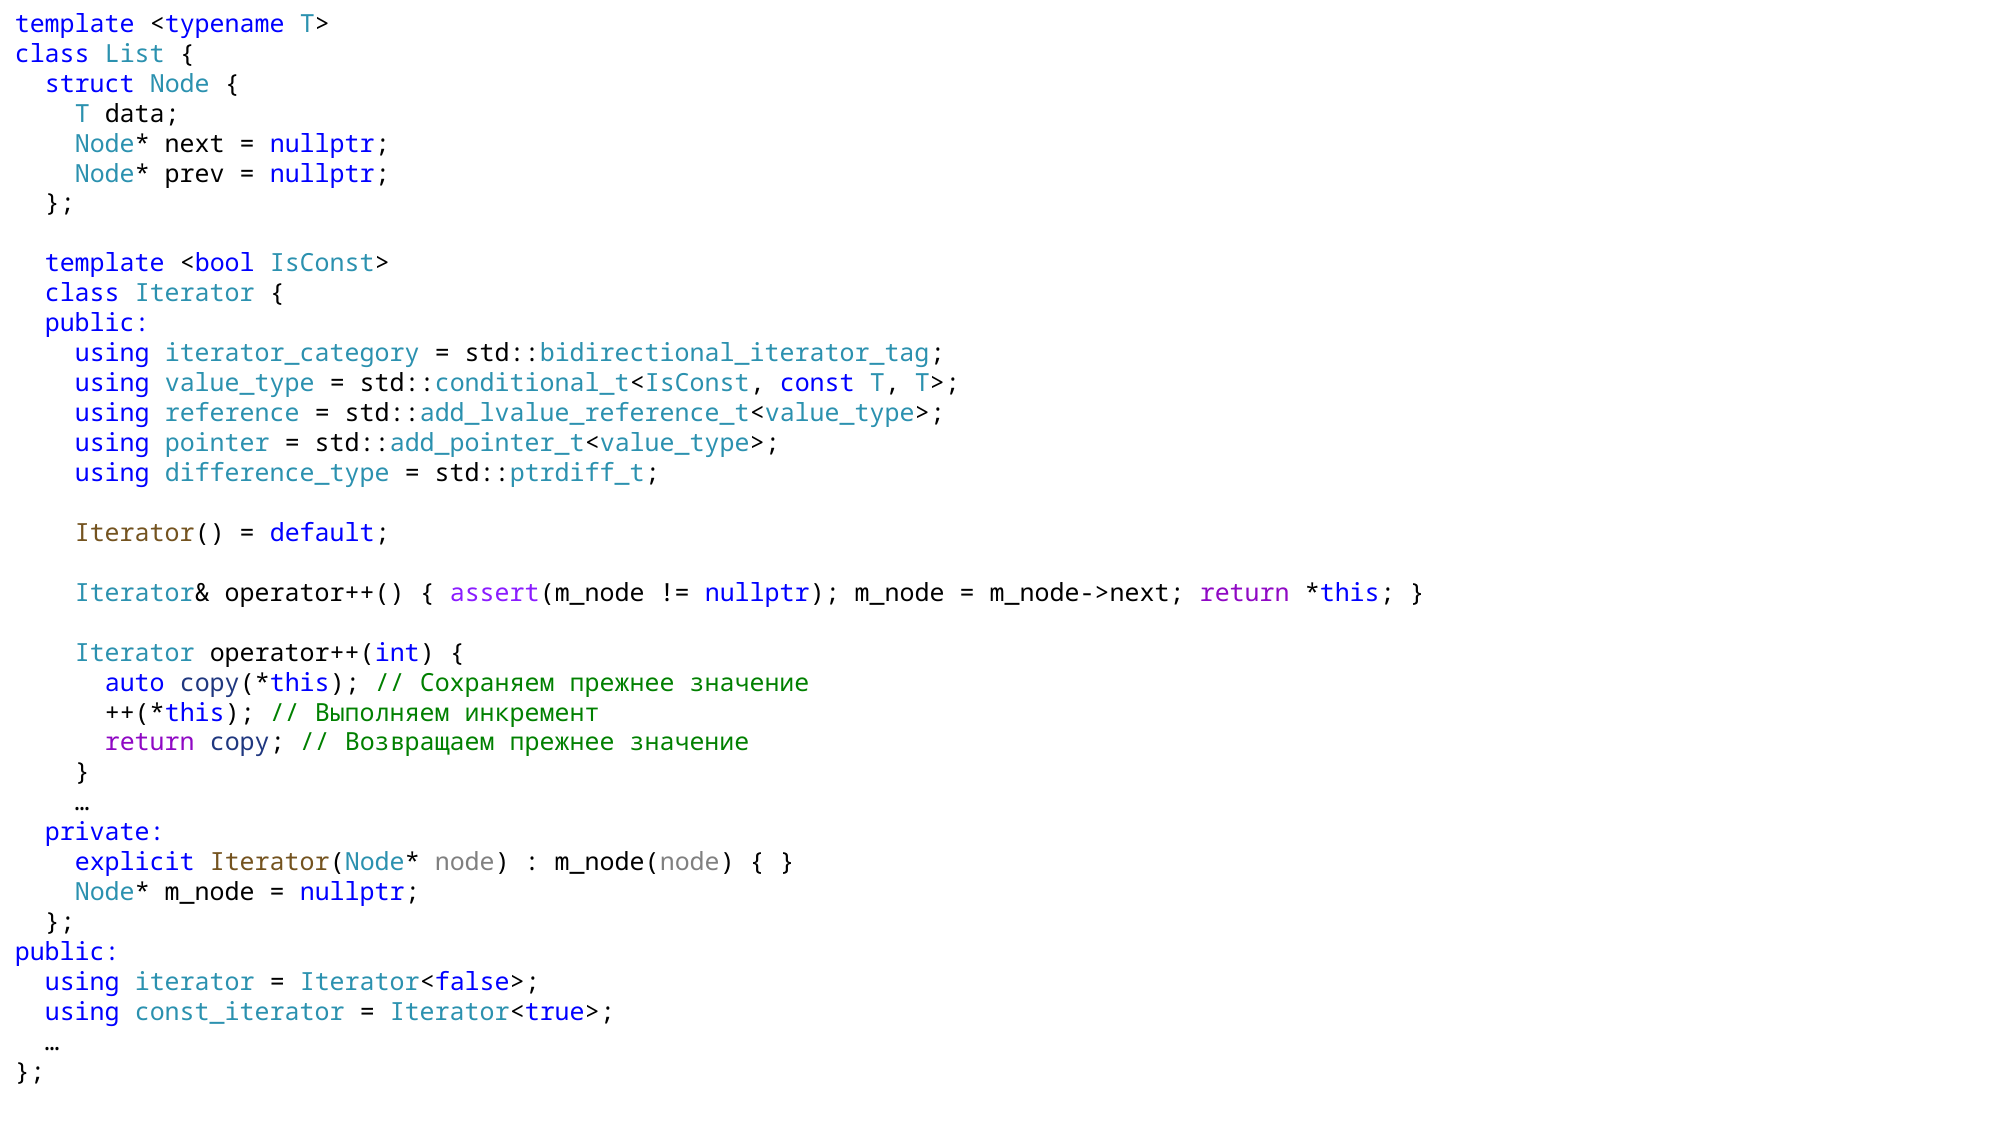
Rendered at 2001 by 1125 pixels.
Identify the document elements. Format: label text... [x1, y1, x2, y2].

text_box template <typename T> class List { struct Node { T data; Node* next = nullptr; Node* prev = nullptr; }; template <bool IsConst> class Iterator { public: using iterator_category = std::bidirectional_iterator_tag; using value_type = std::conditional_t<IsConst, const T, T>; using reference = std::add_lvalue_reference_t<value_type>; using pointer = std::add_pointer_t<value_type>; using difference_type = std::ptrdiff_t; Iterator() = default; Iterator& operator++() { assert(m_node != nullptr); m_node = m_node->next; return *this; } Iterator operator++(int) { auto copy(*this); // Сохраняем прежнее значение ++(*this); // Выполняем инкремент return copy; // Возвращаем прежнее значение } … private: explicit Iterator(Node* node) : m_node(node) { } Node* m_node = nullptr; }; public: using iterator = Iterator<false>; using const_iterator = Iterator<true>; … }; [0, 0, 1875, 1093]
